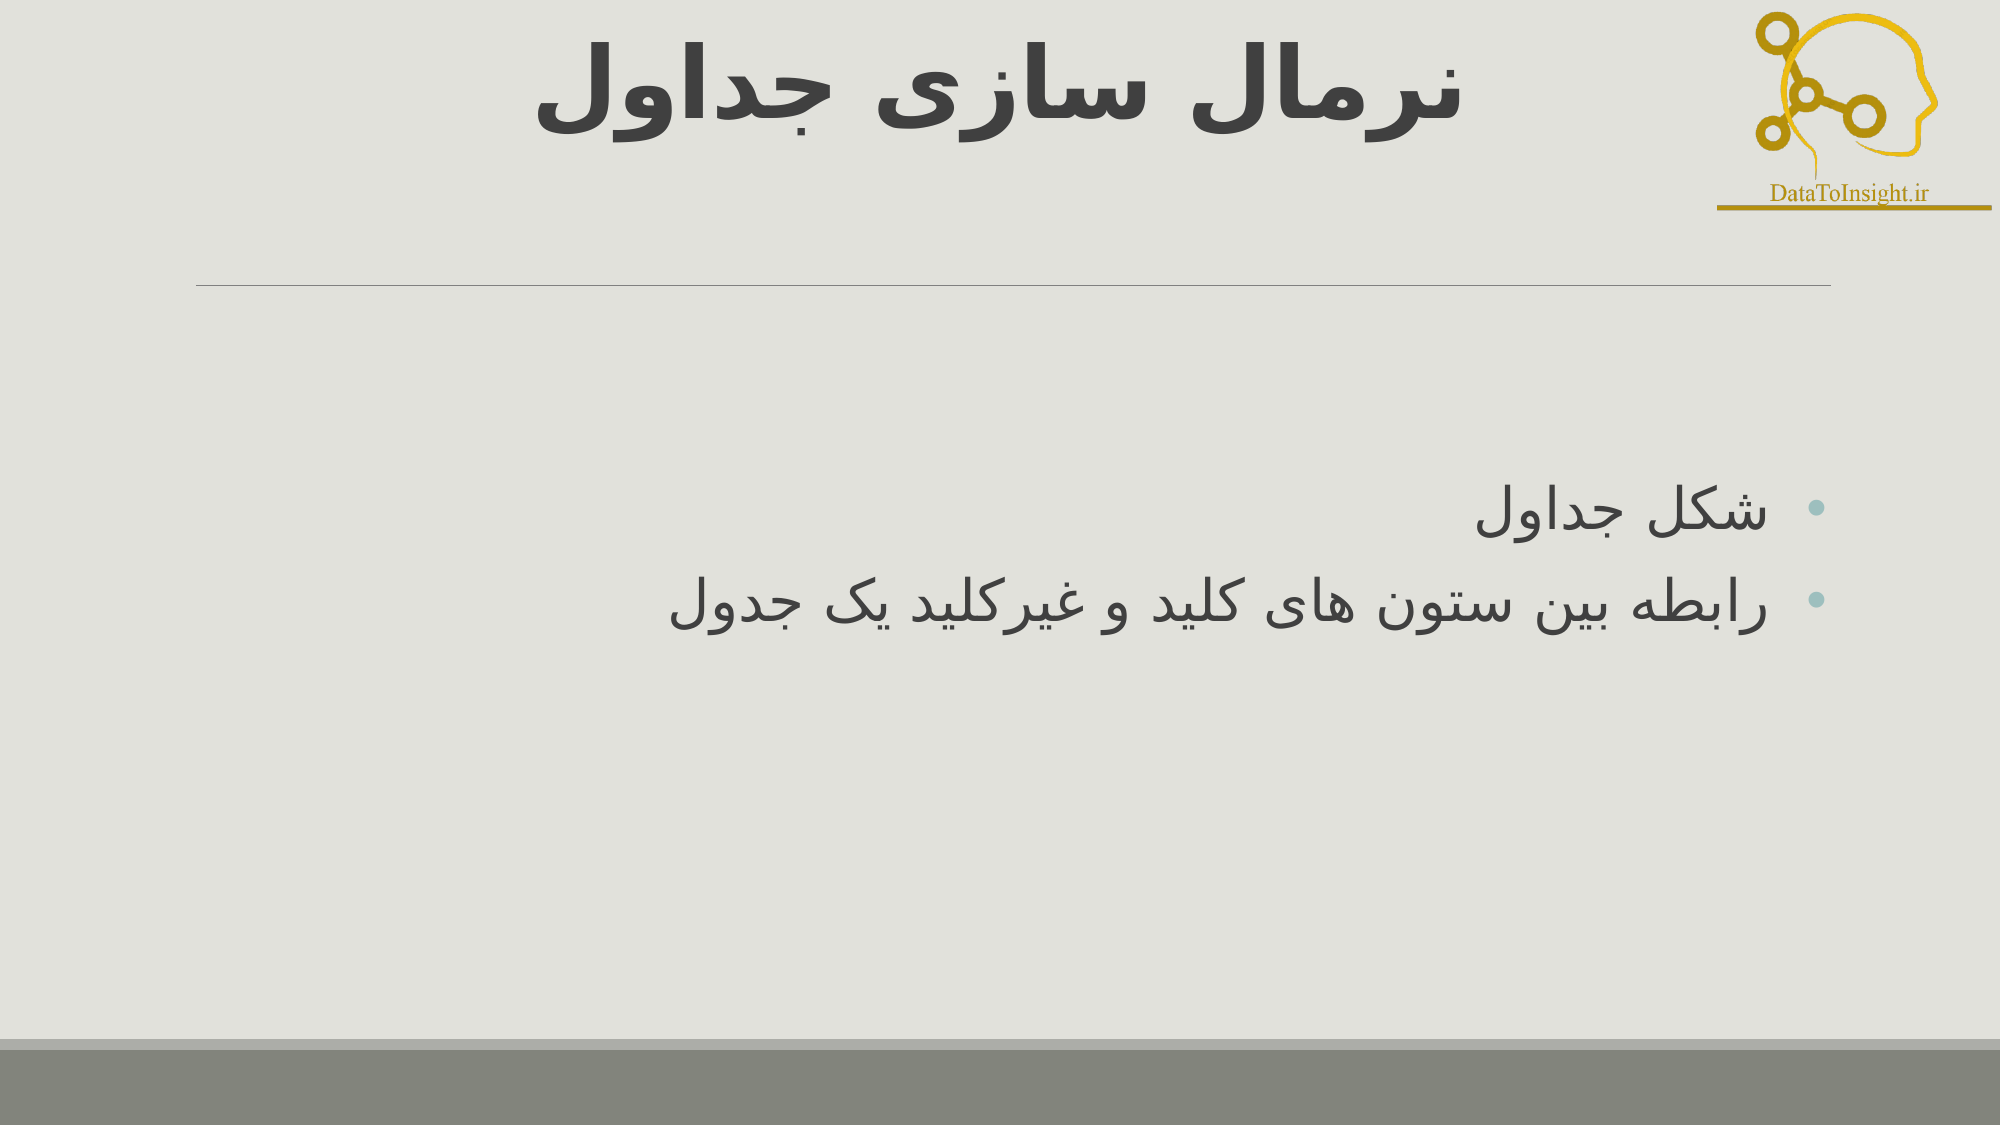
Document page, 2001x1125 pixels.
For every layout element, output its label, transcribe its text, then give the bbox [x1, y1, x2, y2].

picture [1708, 0, 2000, 221]
title نرمال سازی جداول [0, 0, 1707, 176]
list شکل جداول رابطه بین ستون های کلید و غیرکلید یک جدول [196, 314, 1827, 799]
